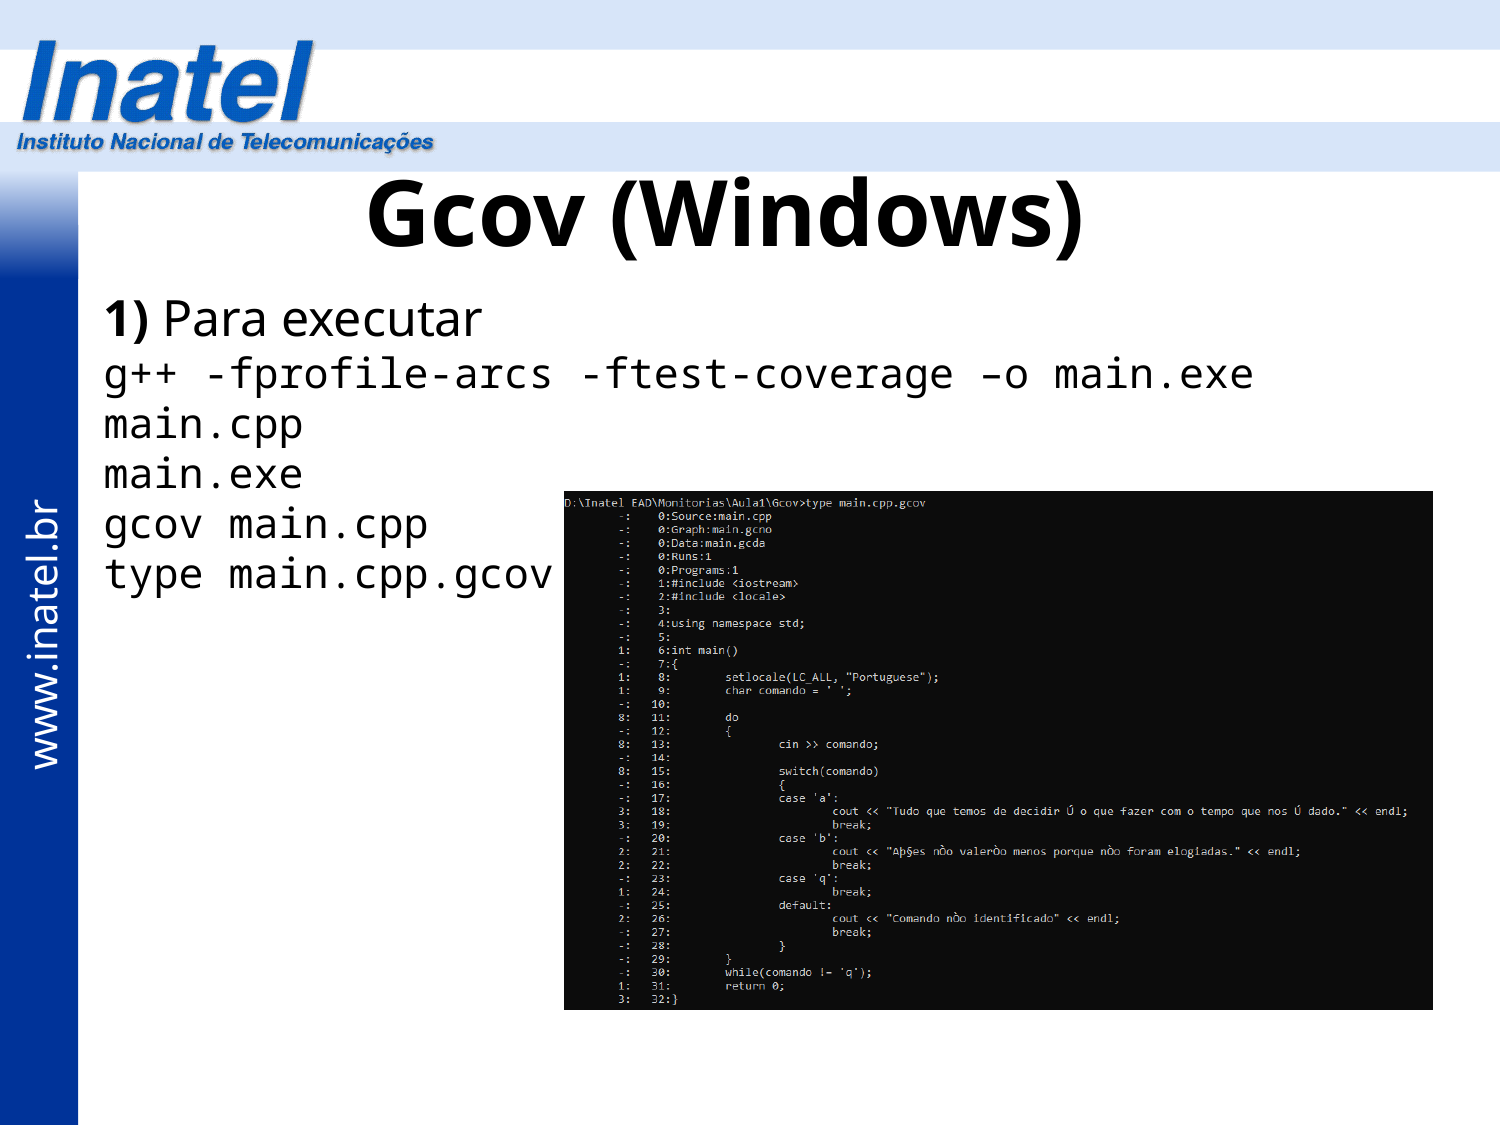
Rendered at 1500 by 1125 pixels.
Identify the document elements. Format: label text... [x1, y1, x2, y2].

picture [564, 491, 1433, 1010]
title Gcov (Windows) [112, 184, 1338, 235]
list 1) Para executar g++ -fprofile-arcs -ftest-coverage –o main.exe main.cpp main.exe gcov main.cpp type main.cpp.gcov [88, 278, 1483, 1083]
picture [12, 35, 440, 160]
